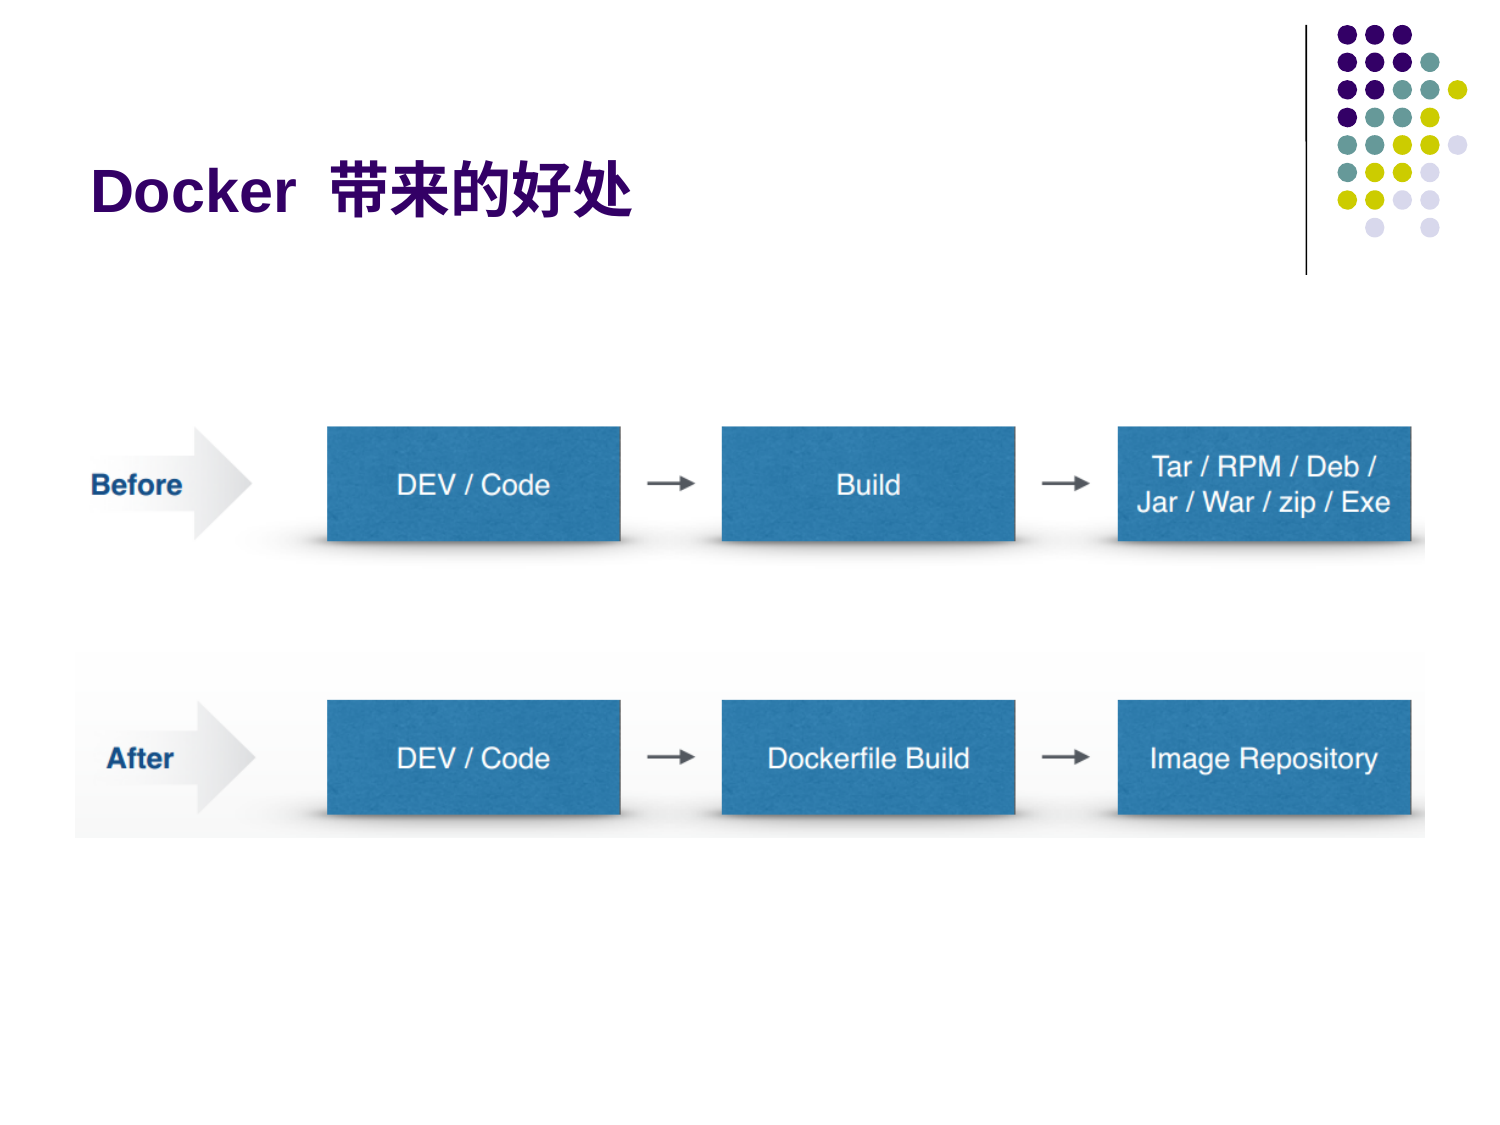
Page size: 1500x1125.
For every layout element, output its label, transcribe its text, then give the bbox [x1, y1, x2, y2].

title Docker 带来的好处 [75, 20, 1313, 233]
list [74, 407, 1426, 838]
